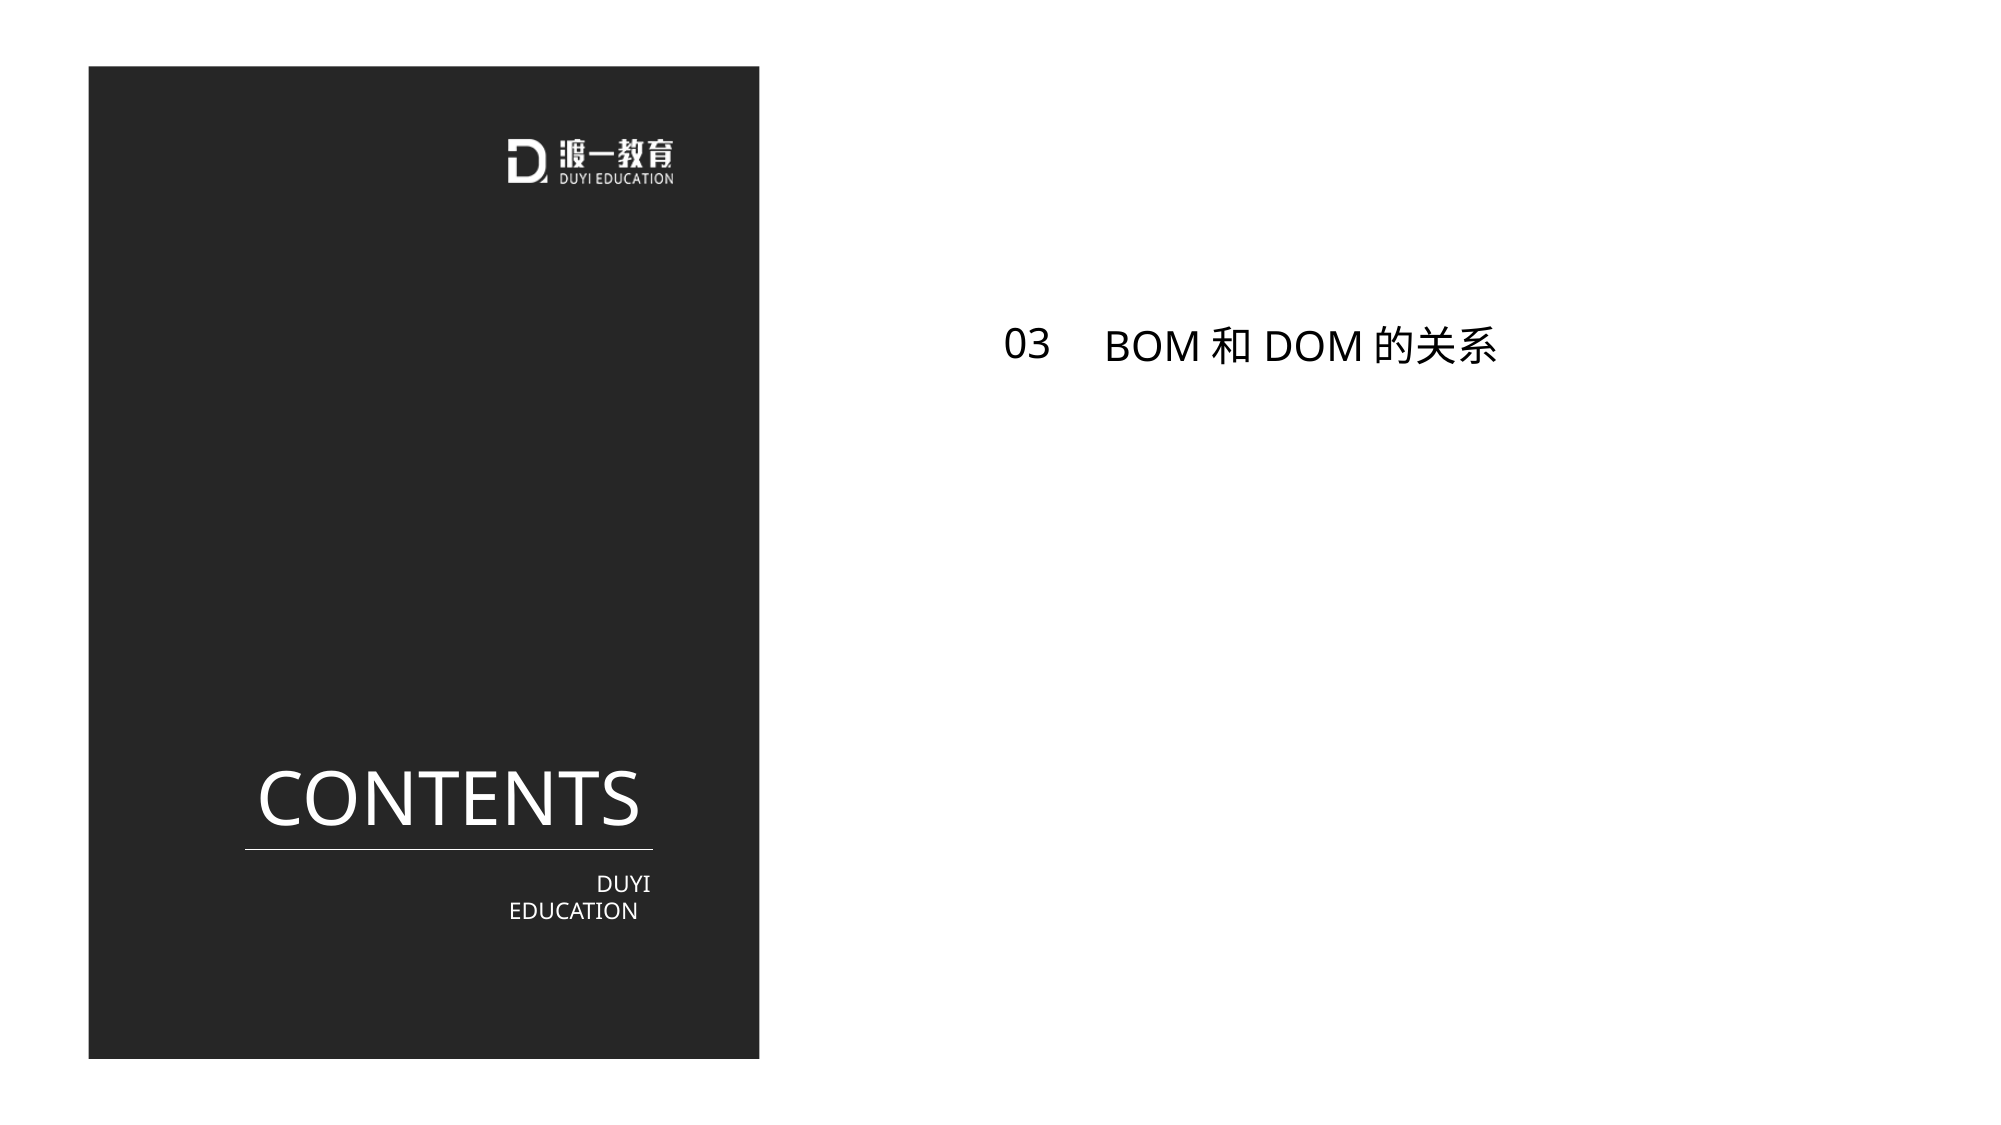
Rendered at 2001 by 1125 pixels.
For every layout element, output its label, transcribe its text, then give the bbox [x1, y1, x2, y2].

picture [481, 116, 699, 206]
title 03 [988, 297, 1074, 393]
subtitle BOM和DOM的关系 [1074, 297, 1729, 393]
